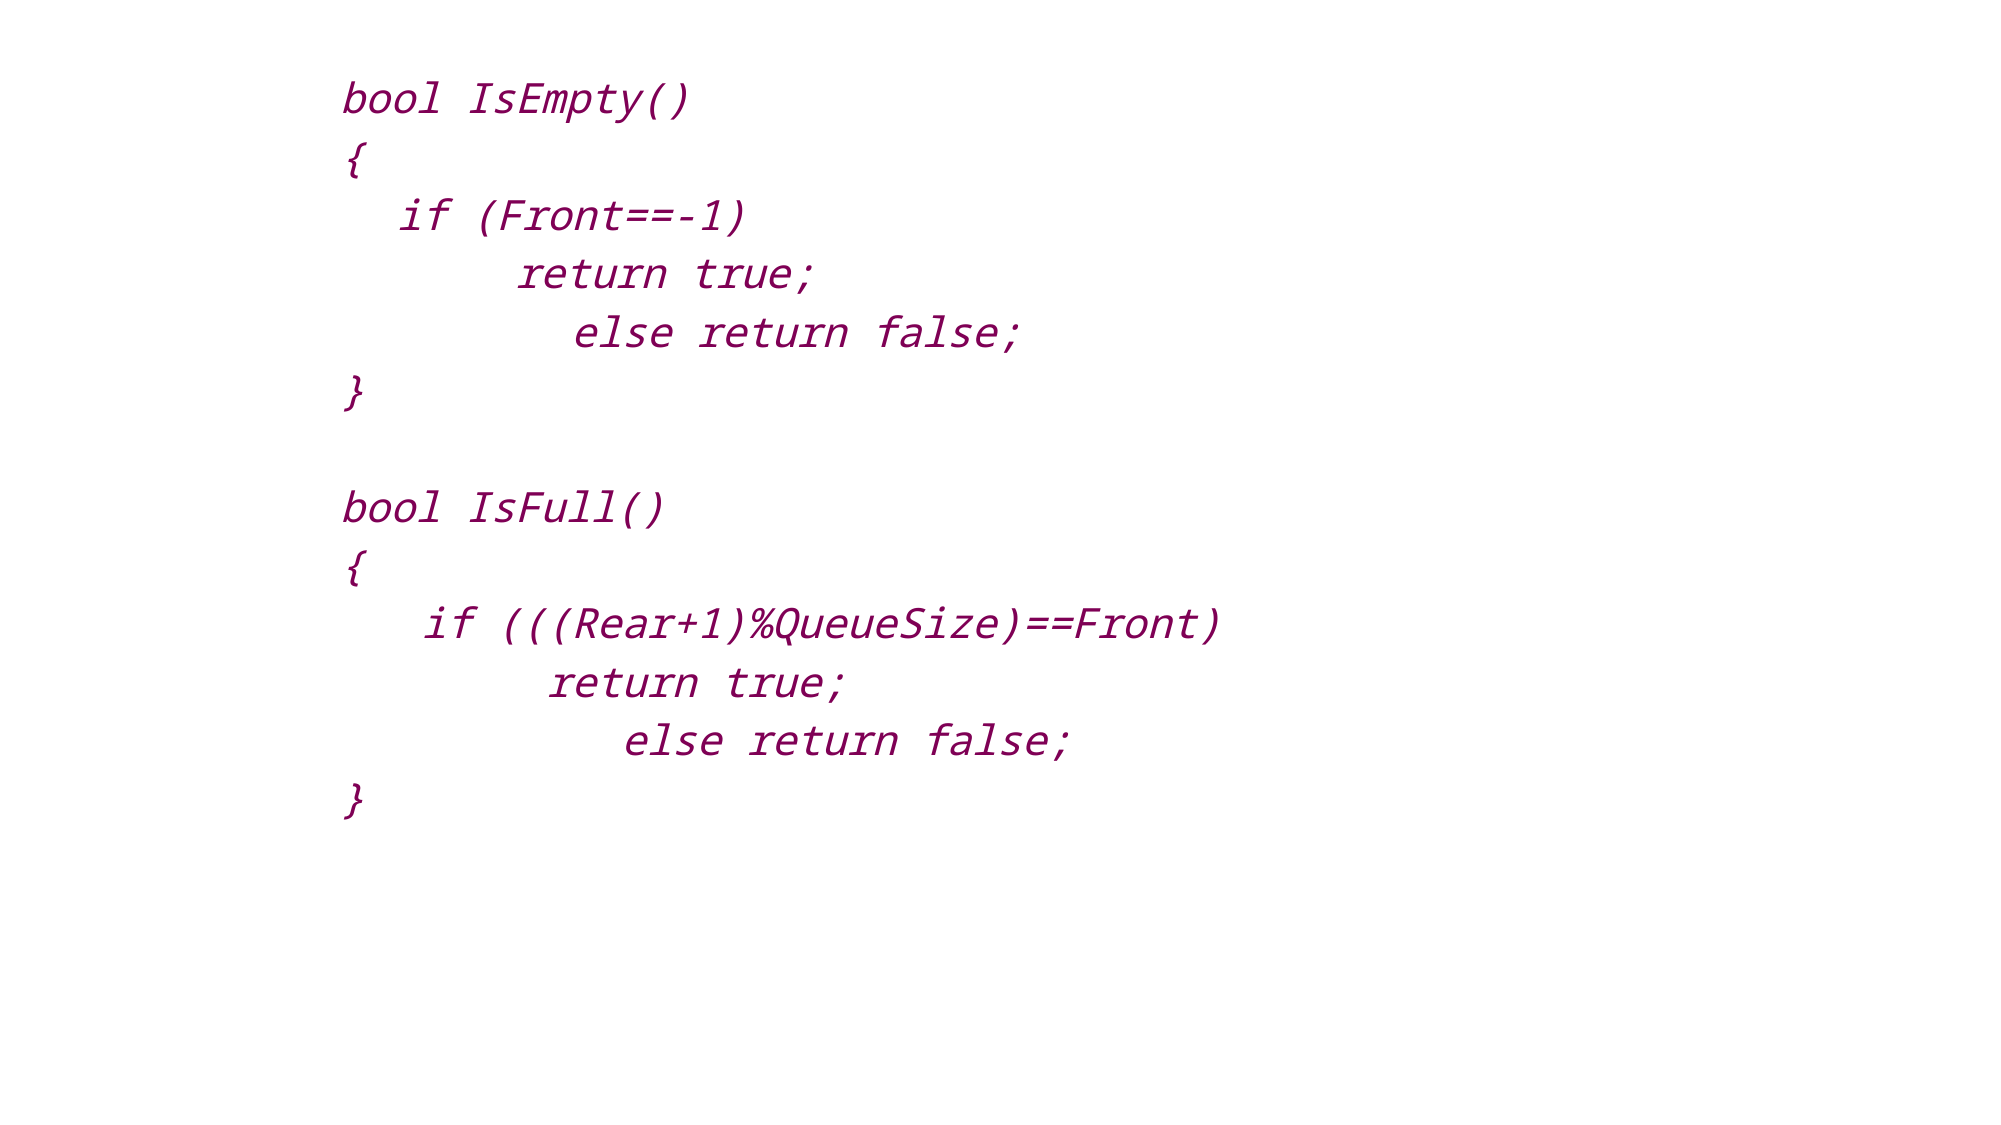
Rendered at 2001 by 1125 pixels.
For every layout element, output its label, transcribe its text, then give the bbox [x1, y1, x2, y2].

list bool IsEmpty() { if (Front==-1) return true; else return false; } bool IsFull() { if (((Rear+1)%QueueSize)==Front) return true; else return false; } [324, 64, 1675, 982]
